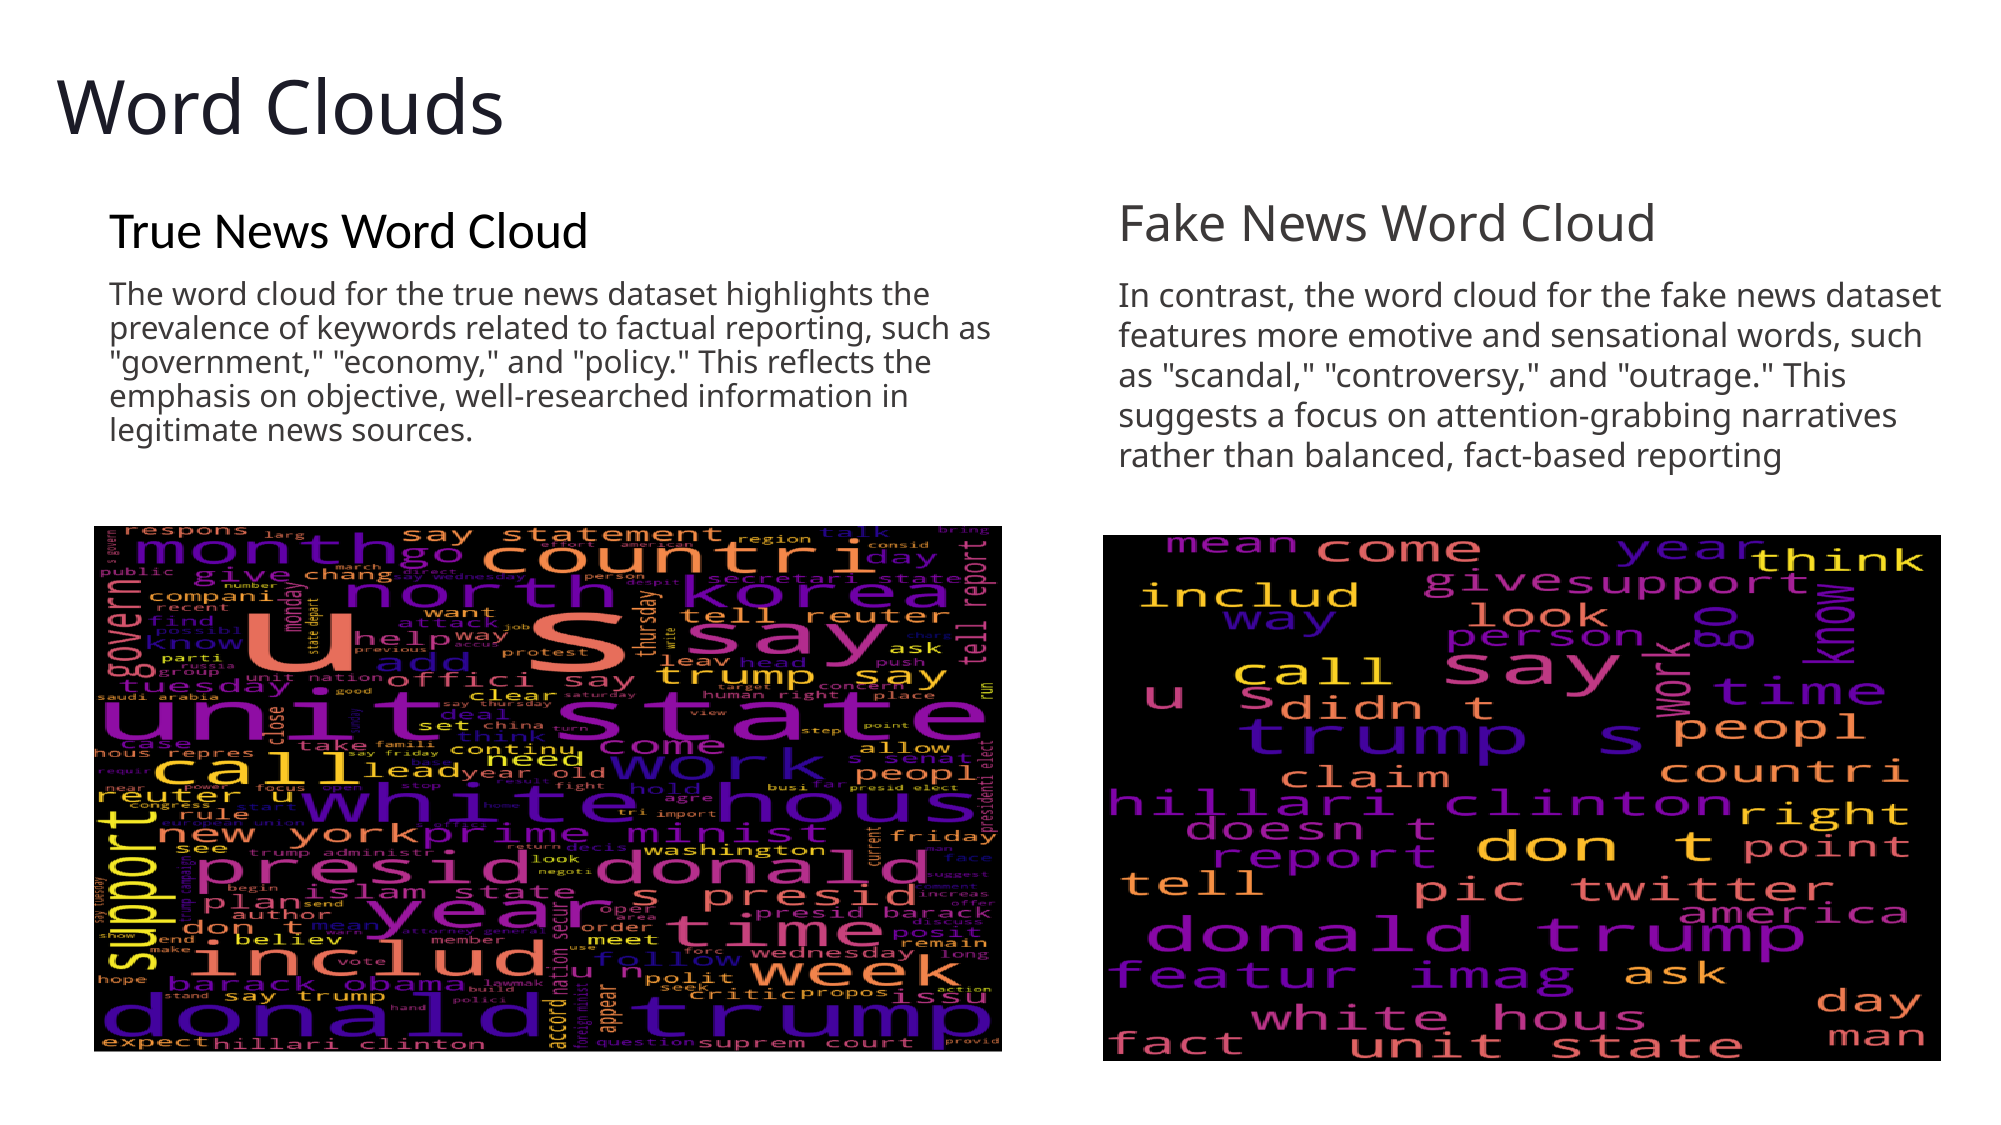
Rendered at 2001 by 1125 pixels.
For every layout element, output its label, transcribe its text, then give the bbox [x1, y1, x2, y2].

text_box Fake News Word Cloud In contrast, the word cloud for the fake news dataset features more emotive and sensational words, such as "scandal," "controversy," and "outrage." This suggests a focus on attention-grabbing narratives rather than balanced, fact-based reporting [1103, 184, 1959, 482]
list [94, 526, 1004, 1052]
title Word Clouds [41, 0, 1824, 238]
list True News Word Cloud The word cloud for the true news dataset highlights the prevalence of keywords related to factual reporting, such as "government," "economy," and "policy." This reflects the emphasis on objective, well-researched information in legitimate news sources. [94, 196, 1022, 511]
picture [1103, 535, 1944, 1061]
